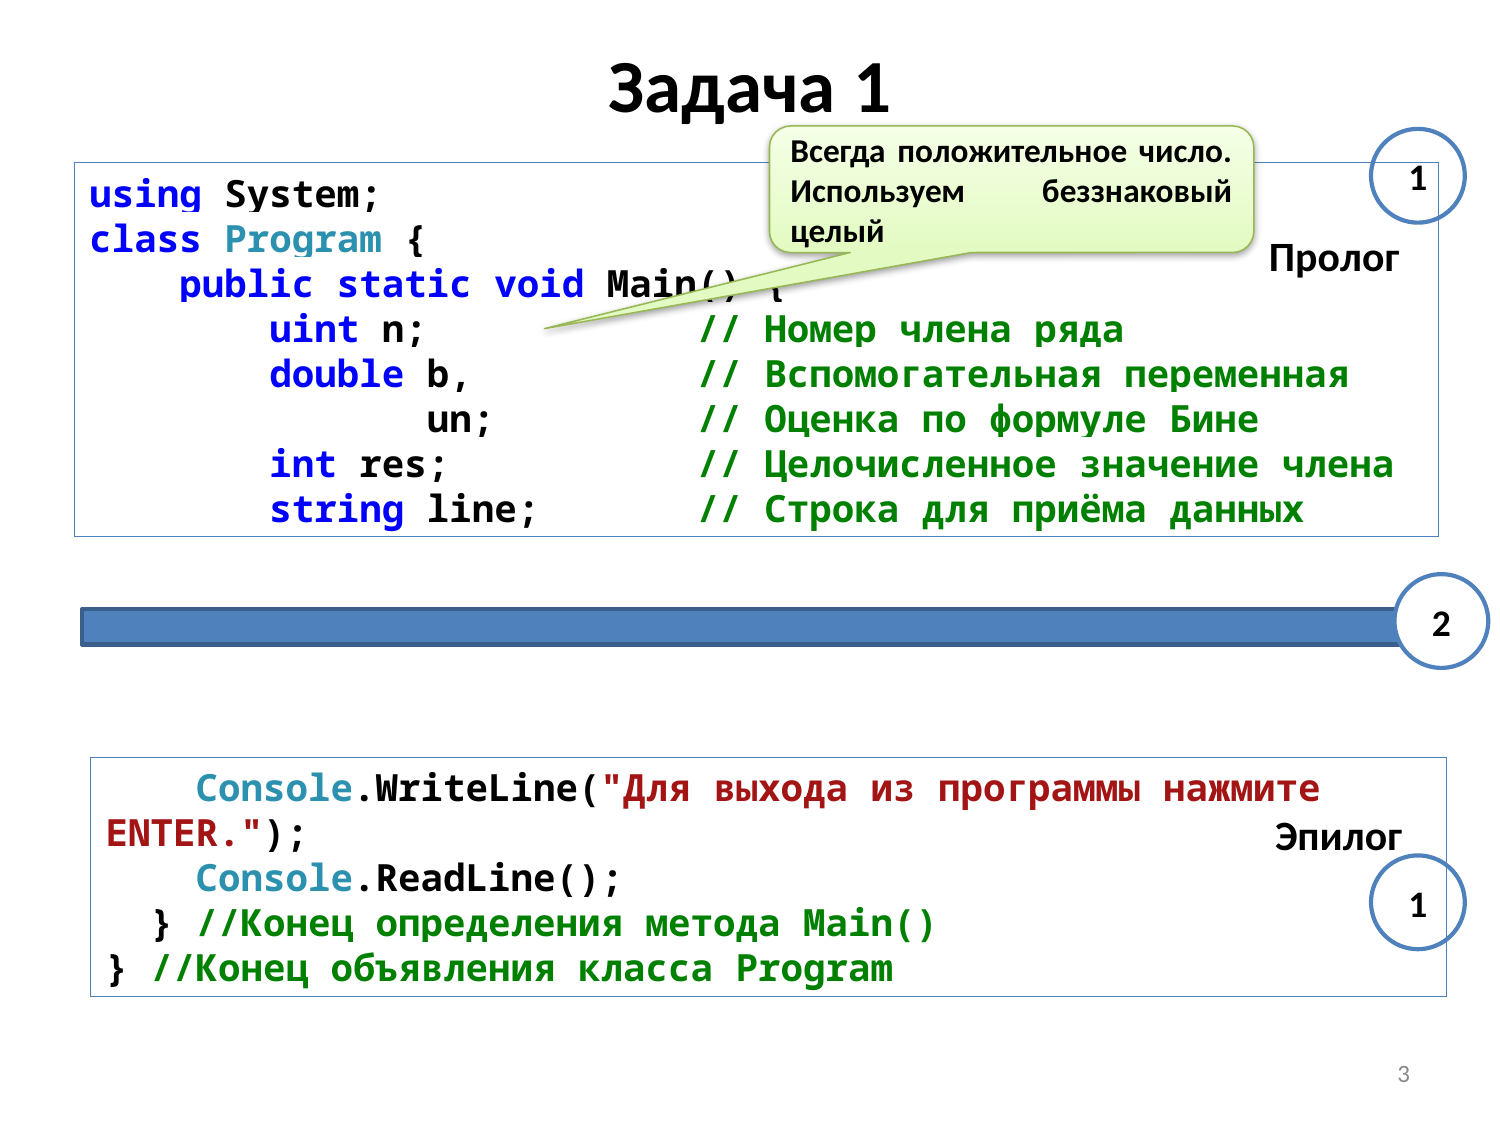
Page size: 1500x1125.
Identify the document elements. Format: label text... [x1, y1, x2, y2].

title Задача 1 [75, 11, 1425, 155]
text_box 2 [1392, 572, 1491, 671]
text_box 1 [1370, 126, 1467, 220]
text_box [80, 607, 1399, 647]
text_box using System; class Program { public static void Main() { uint n; // Номер члена ряда double b, // Вспомогательная переменная un; // Оценка по формуле Бине int res; // Целочисленное значение члена string line; // Строка для приёма данных [74, 162, 1439, 537]
slide_number 3 [1074, 1042, 1425, 1103]
text_box 1 [1447, 862, 1467, 942]
text_box Всегда положительное число. Используем беззнаковый целый [543, 125, 1255, 330]
text_box Console.WriteLine("Для выхода из программы нажмите ENTER."); Console.ReadLine(); } //Конец определения метода Main() } //Конец объявления класса Program [90, 757, 1447, 997]
